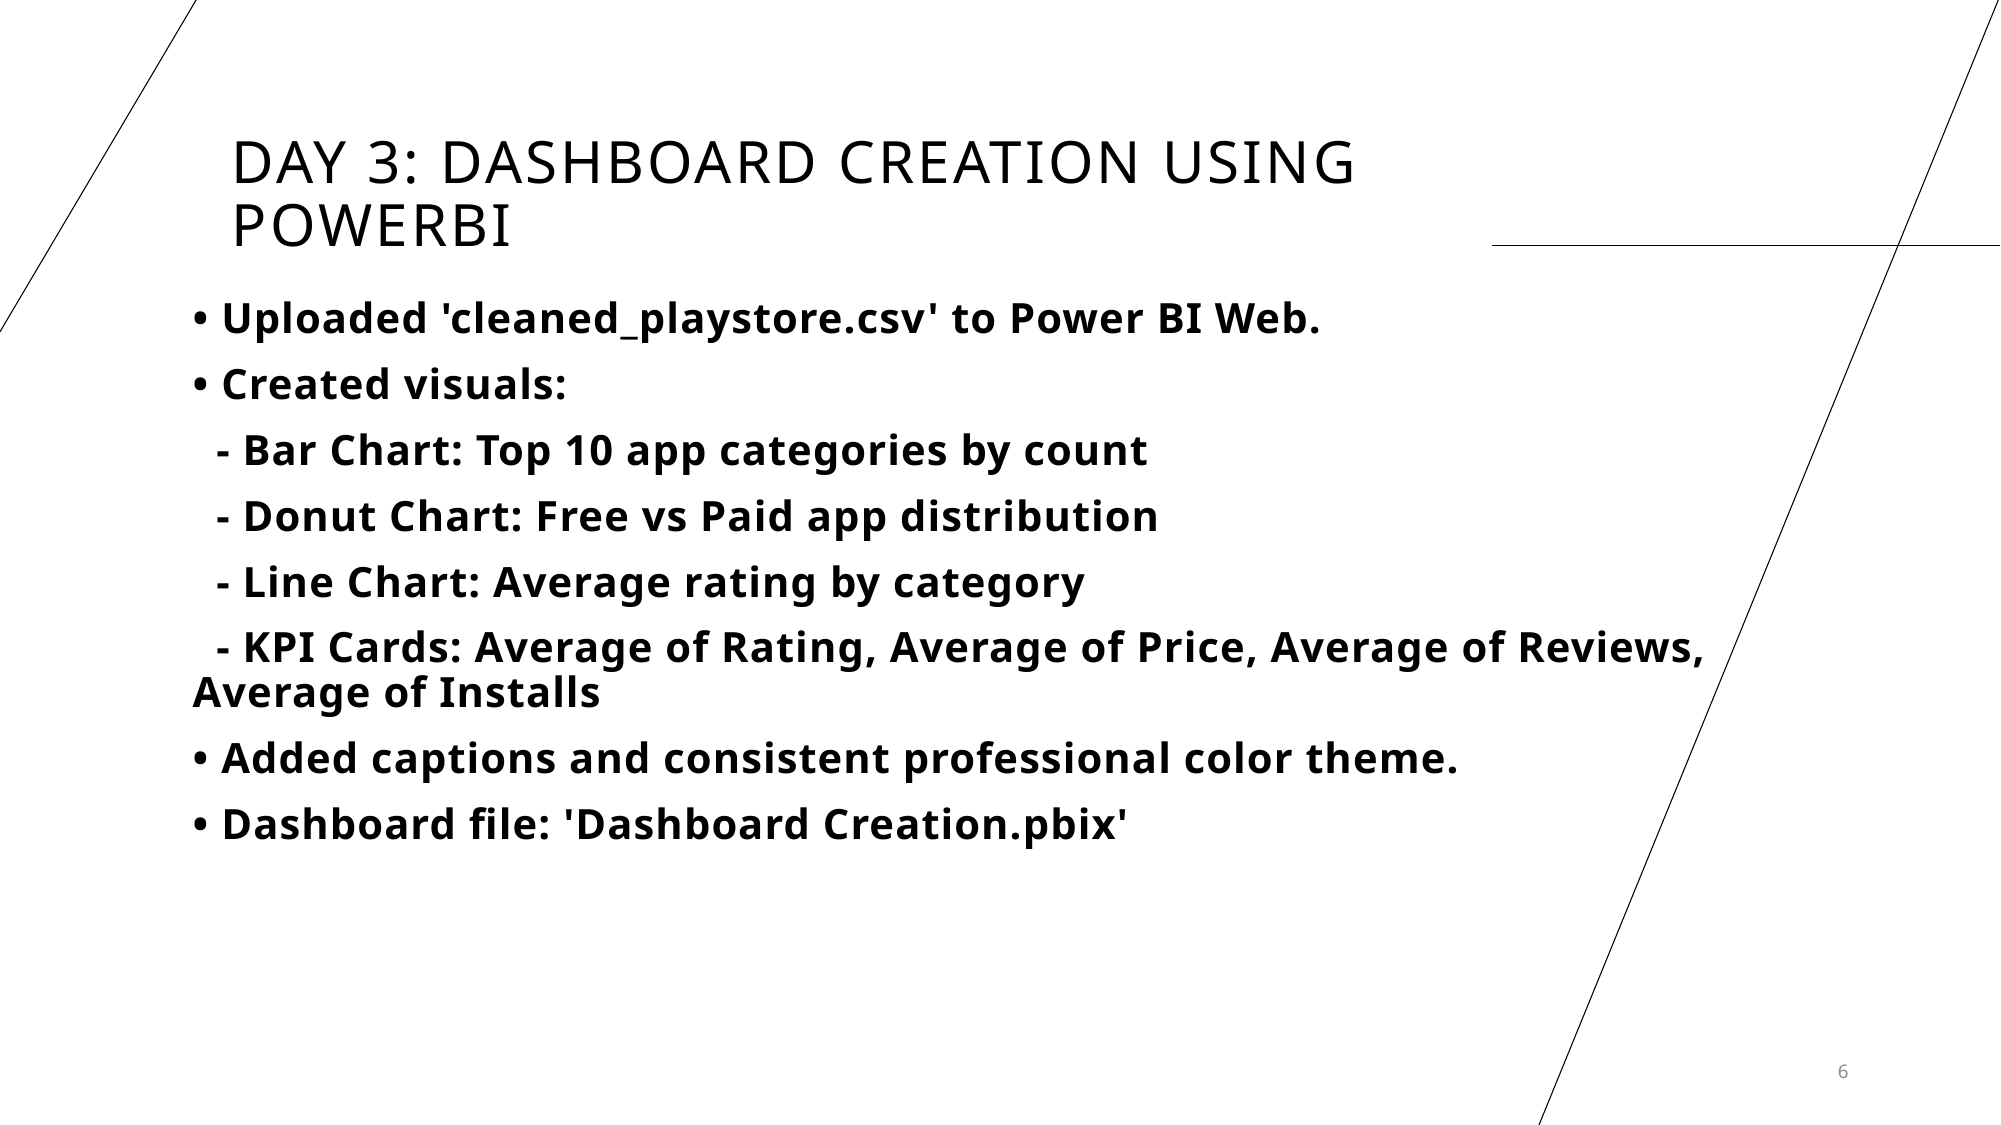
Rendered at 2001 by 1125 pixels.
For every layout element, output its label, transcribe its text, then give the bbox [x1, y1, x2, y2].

title Day 3: Dashboard creation using powerbi [216, 84, 1413, 267]
list • Uploaded 'cleaned_playstore.csv' to Power BI Web. • Created visuals: - Bar Chart: Top 10 app categories by count - Donut Chart: Free vs Paid app distribution - Line Chart: Average rating by category - KPI Cards: Average of Rating, Average of Price, Average of Reviews, Average of Installs • Added captions and consistent professional color theme. • Dashboard file: 'Dashboard Creation.pbix' [177, 290, 1751, 1013]
slide_number 6 [1701, 1042, 1864, 1103]
